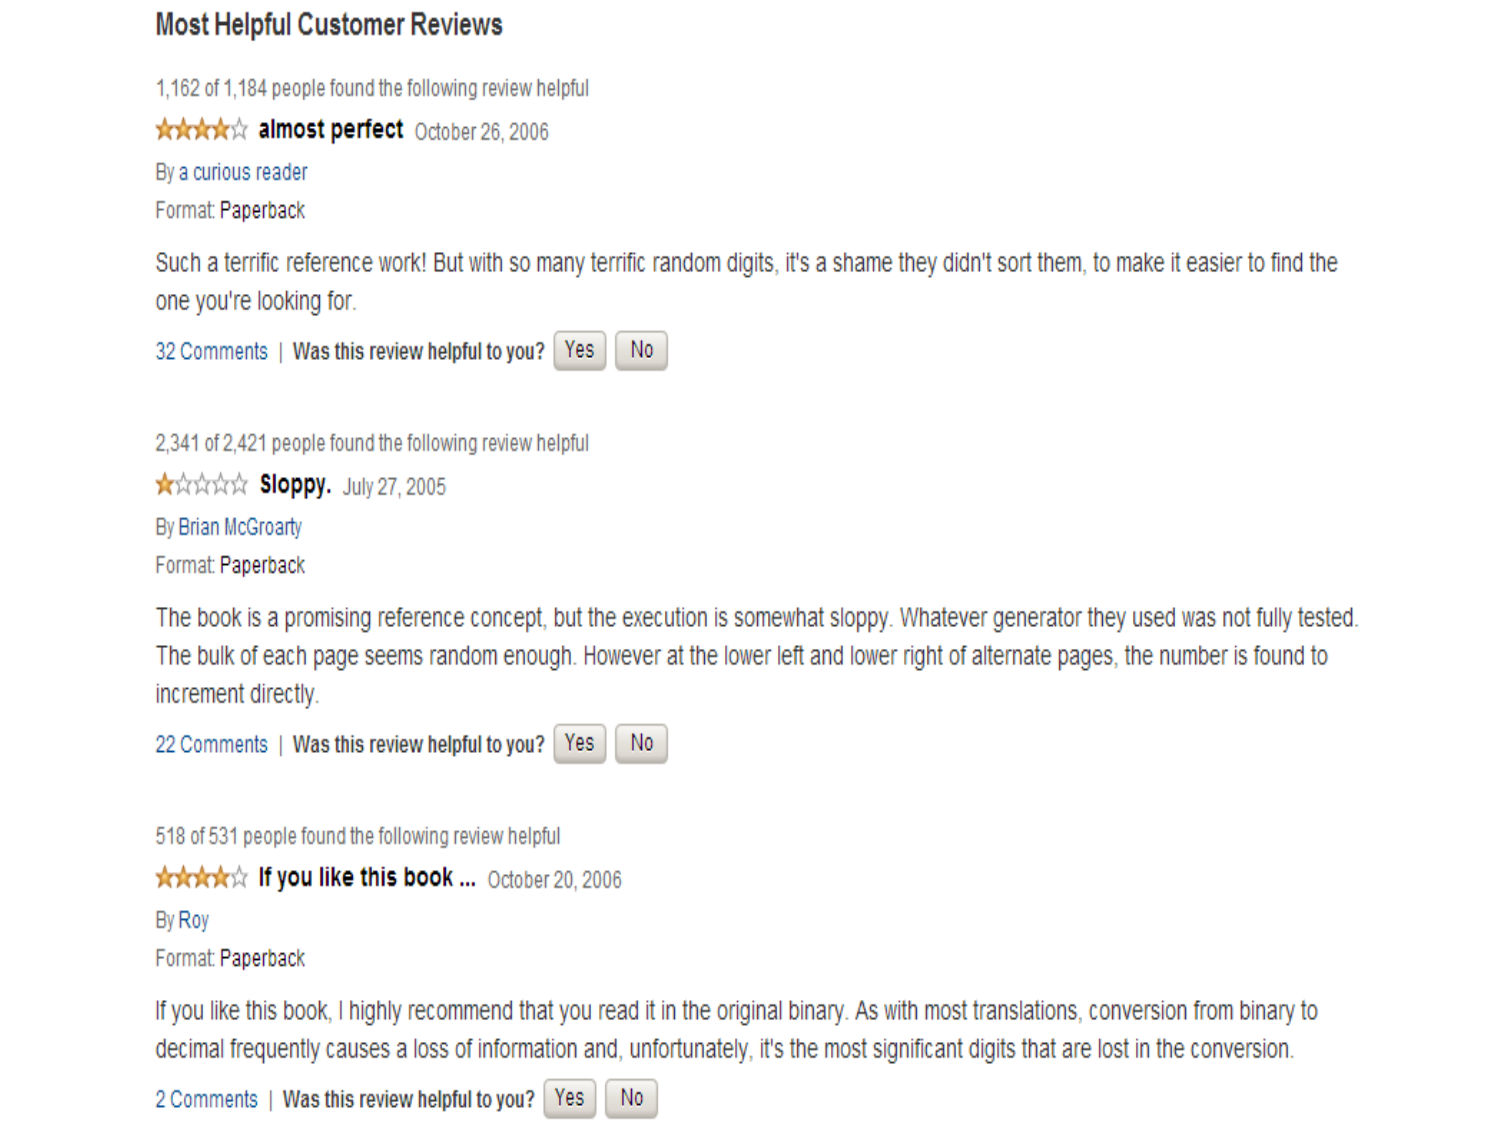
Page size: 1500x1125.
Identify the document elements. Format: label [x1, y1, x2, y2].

picture [140, 3, 1364, 1125]
